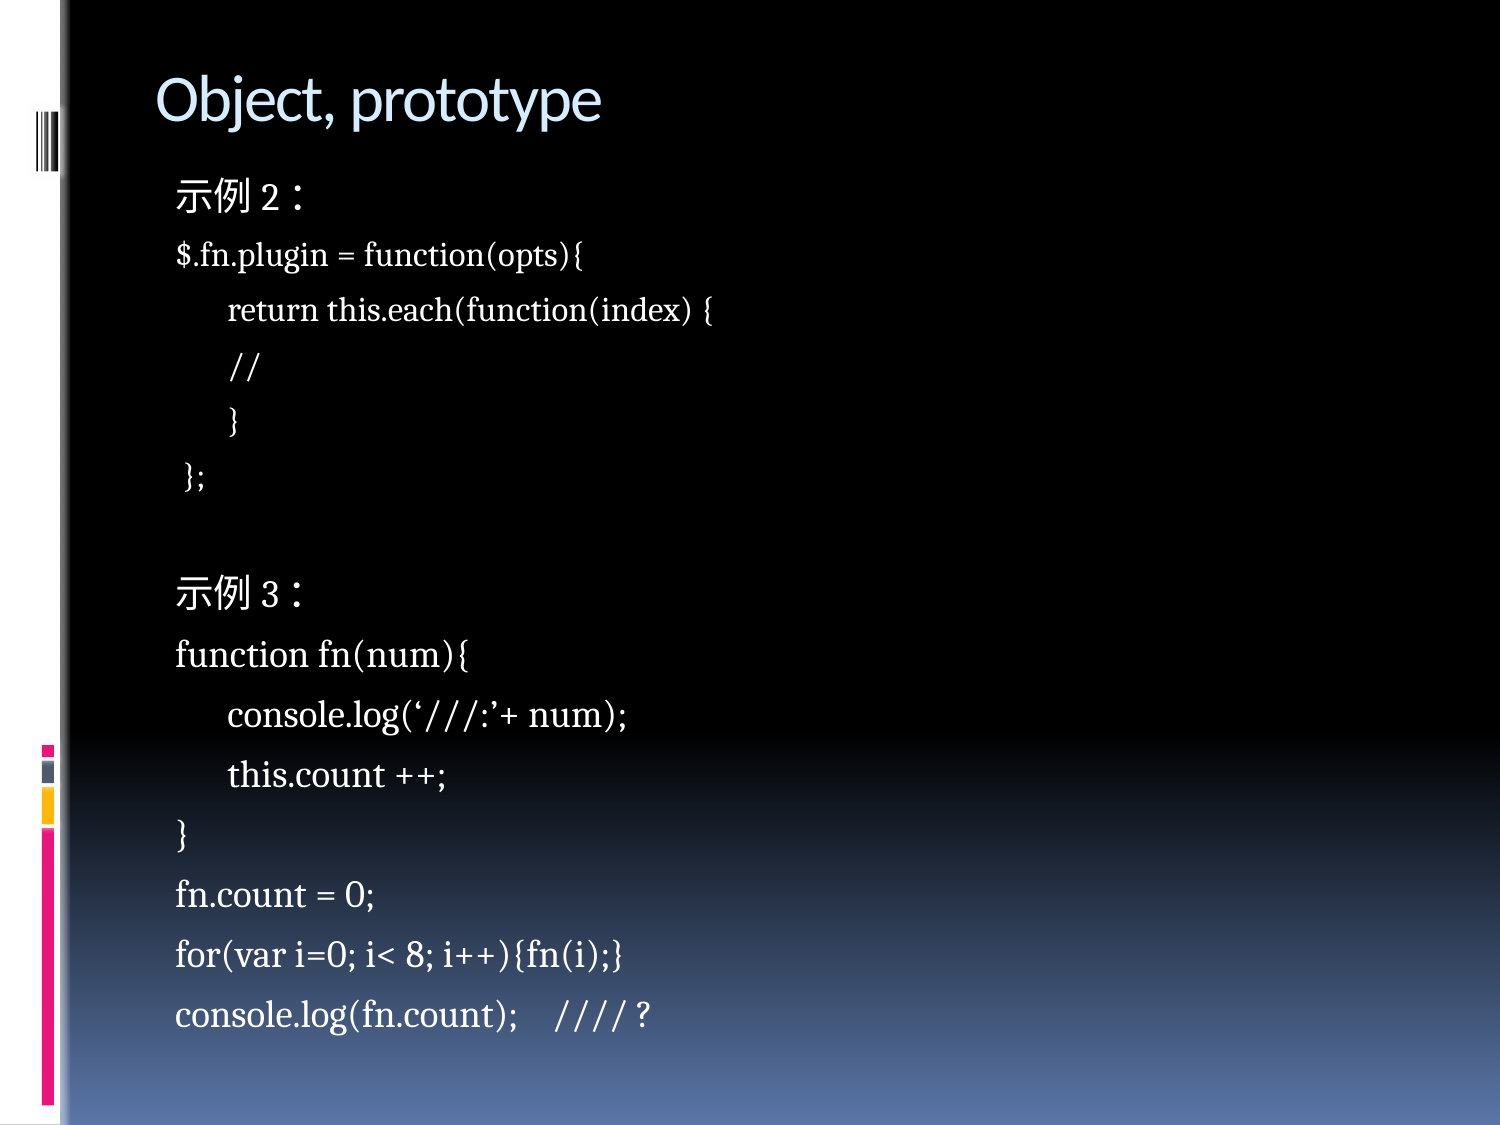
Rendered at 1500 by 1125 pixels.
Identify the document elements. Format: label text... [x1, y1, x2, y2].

list 示例2： $.fn.plugin = function(opts){ return this.each(function(index) { // } }; 示例3： function fn(num){ console.log(‘///:’+ num); this.count ++; } fn.count = 0; for(var i=0; i< 8; i++){fn(i);} console.log(fn.count); //// ? [150, 164, 1425, 1043]
title Object, prototype [140, 46, 1416, 139]
